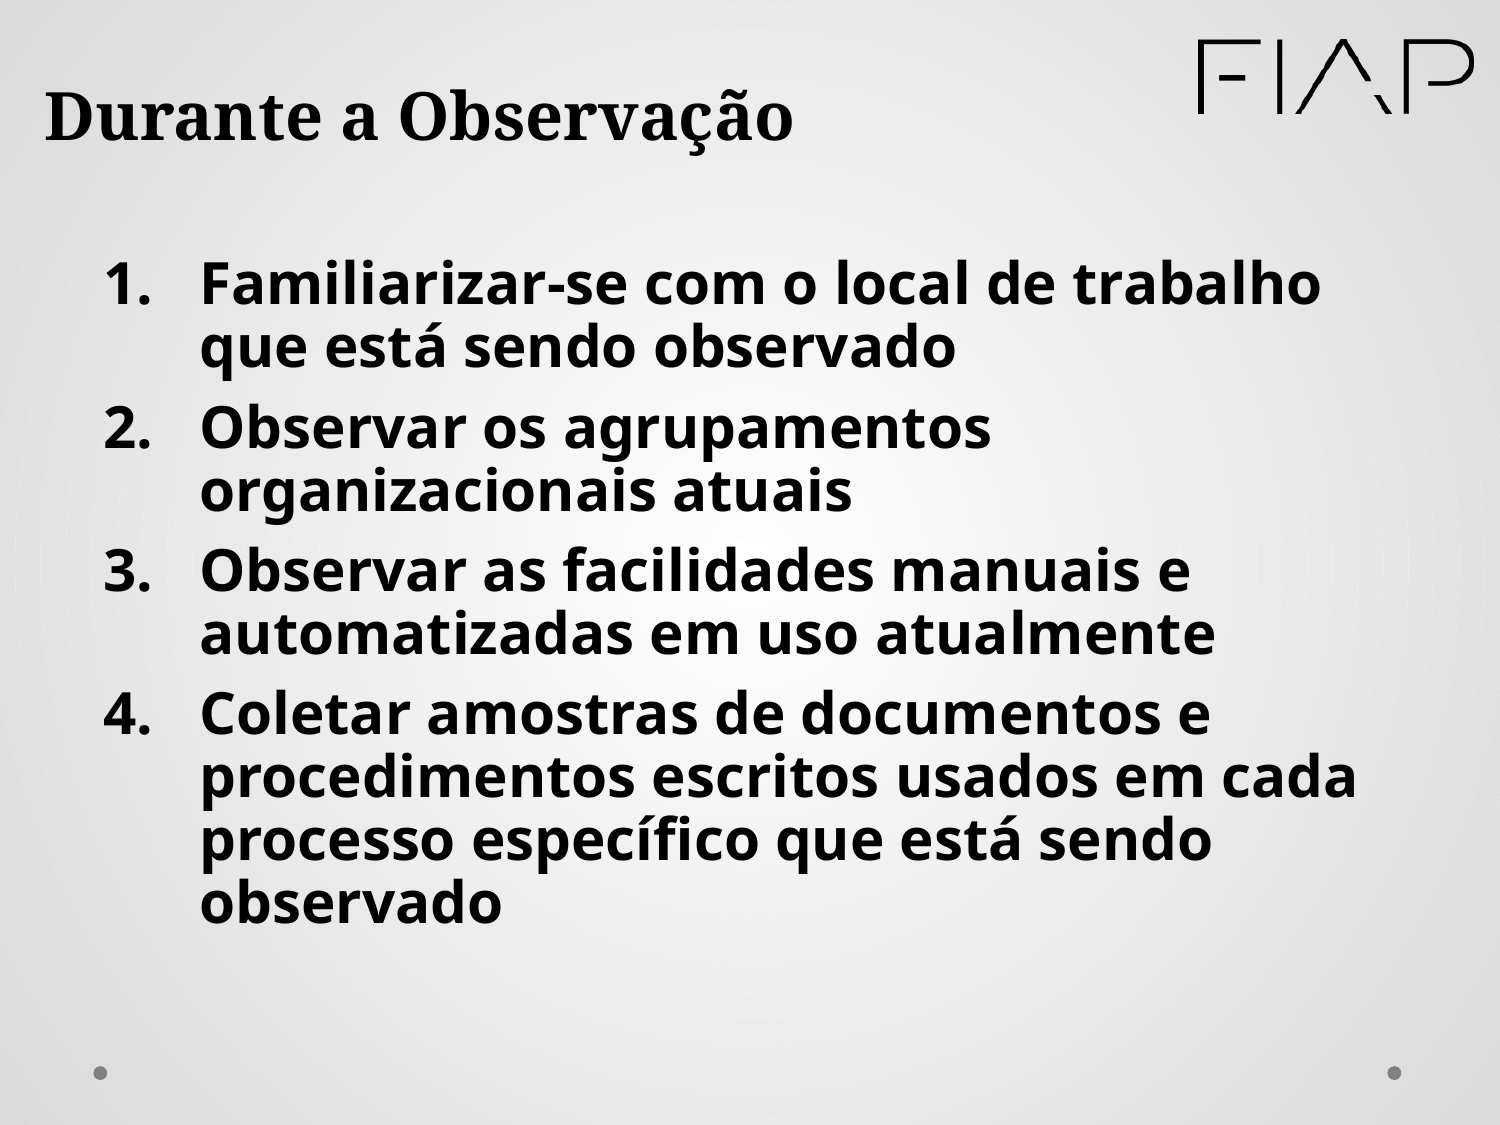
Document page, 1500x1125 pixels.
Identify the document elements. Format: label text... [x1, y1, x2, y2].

picture [1198, 30, 1475, 123]
text_box Durante a Observação [29, 66, 811, 161]
text_box Familiarizar-se com o local de trabalho que está sendo observado Observar os agrupamentos organizacionais atuais Observar as facilidades manuais e automatizadas em uso atualmente Coletar amostras de documentos e procedimentos escritos usados em cada processo específico que está sendo observado [88, 246, 1459, 374]
